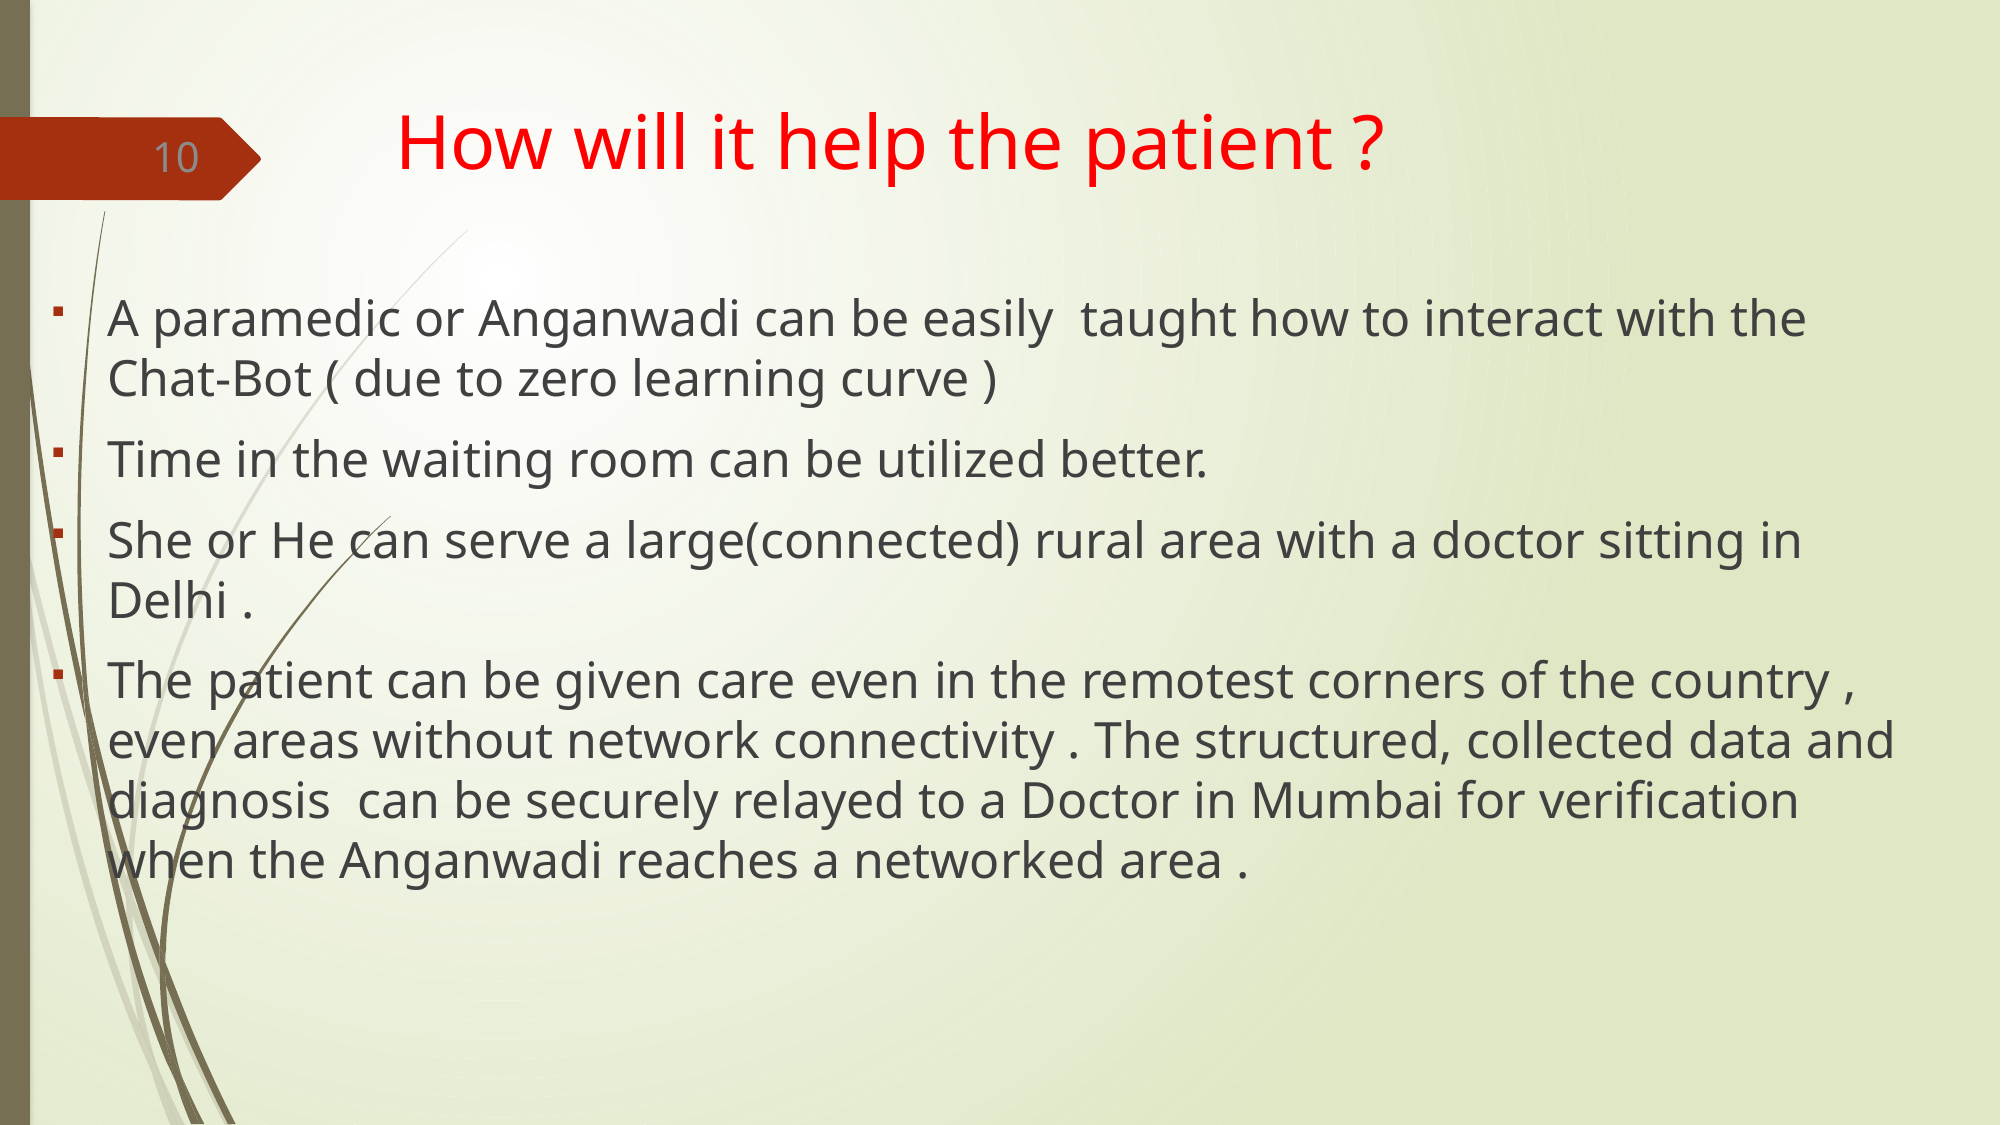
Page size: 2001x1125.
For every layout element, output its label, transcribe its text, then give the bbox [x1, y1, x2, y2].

title How will it help the patient ? [129, 86, 1672, 278]
list A paramedic or Anganwadi can be easily taught how to interact with the Chat-Bot ( due to zero learning curve ) Time in the waiting room can be utilized better. She or He can serve a large(connected) rural area with a doctor sitting in Delhi . The patient can be given care even in the remotest corners of the country , even areas without network connectivity . The structured, collected data and diagnosis can be securely relayed to a Doctor in Mumbai for verification when the Anganwadi reaches a networked area . [35, 278, 1950, 1082]
slide_number 10 [87, 129, 216, 190]
